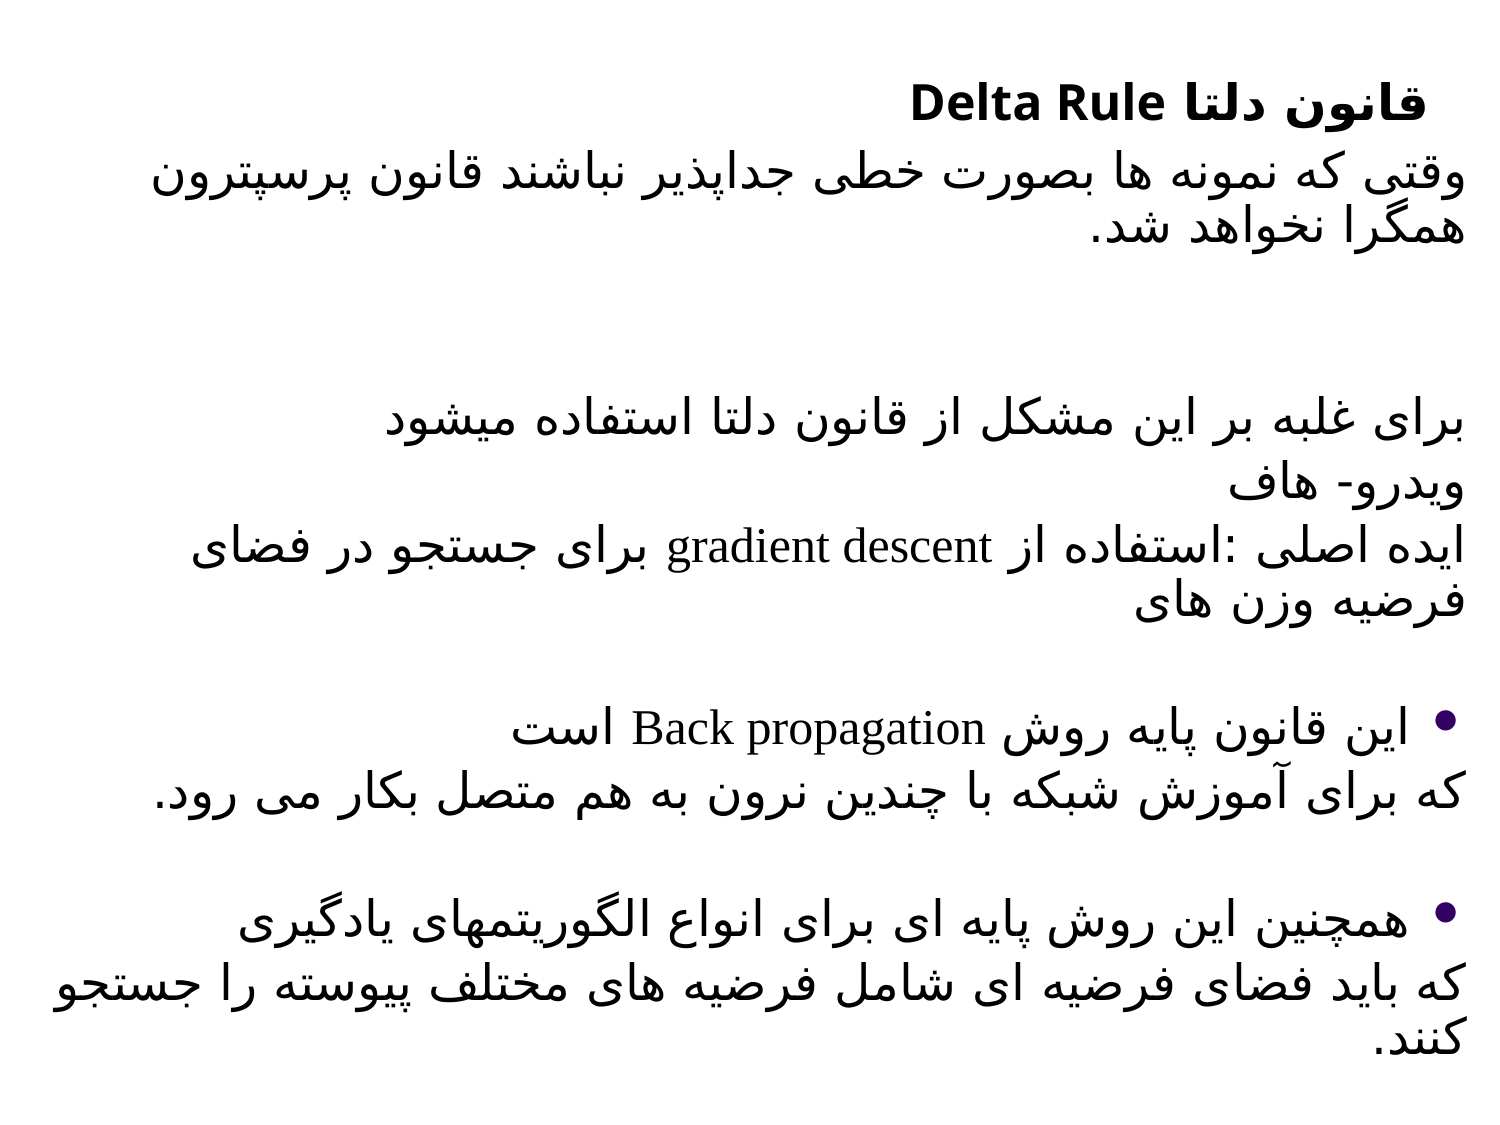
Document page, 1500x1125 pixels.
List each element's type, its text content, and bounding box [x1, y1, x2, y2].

title قانون دلتا Delta Rule [206, 54, 1445, 139]
list وقتی که نمونه ها بصورت خطی جداپذیر نباشند قانون پرسپترون همگرا نخواهد شد. برای غلبه بر این مشکل از قانون دلتا استفاده میشود ویدرو- هاف ایده اصلی :استفاده از gradient descent برای جستجو در فضای فرضیه وزن های این قانون پایه روش Back propagation است که برای آموزش شبکه با چندین نرون به هم متصل بکار می رود. همچنین این روش پایه ای برای انواع الگوریتمهای یادگیری که باید فضای فرضیه ای شامل فرضیه های مختلف پیوسته را جستجو کنند. [29, 138, 1483, 976]
